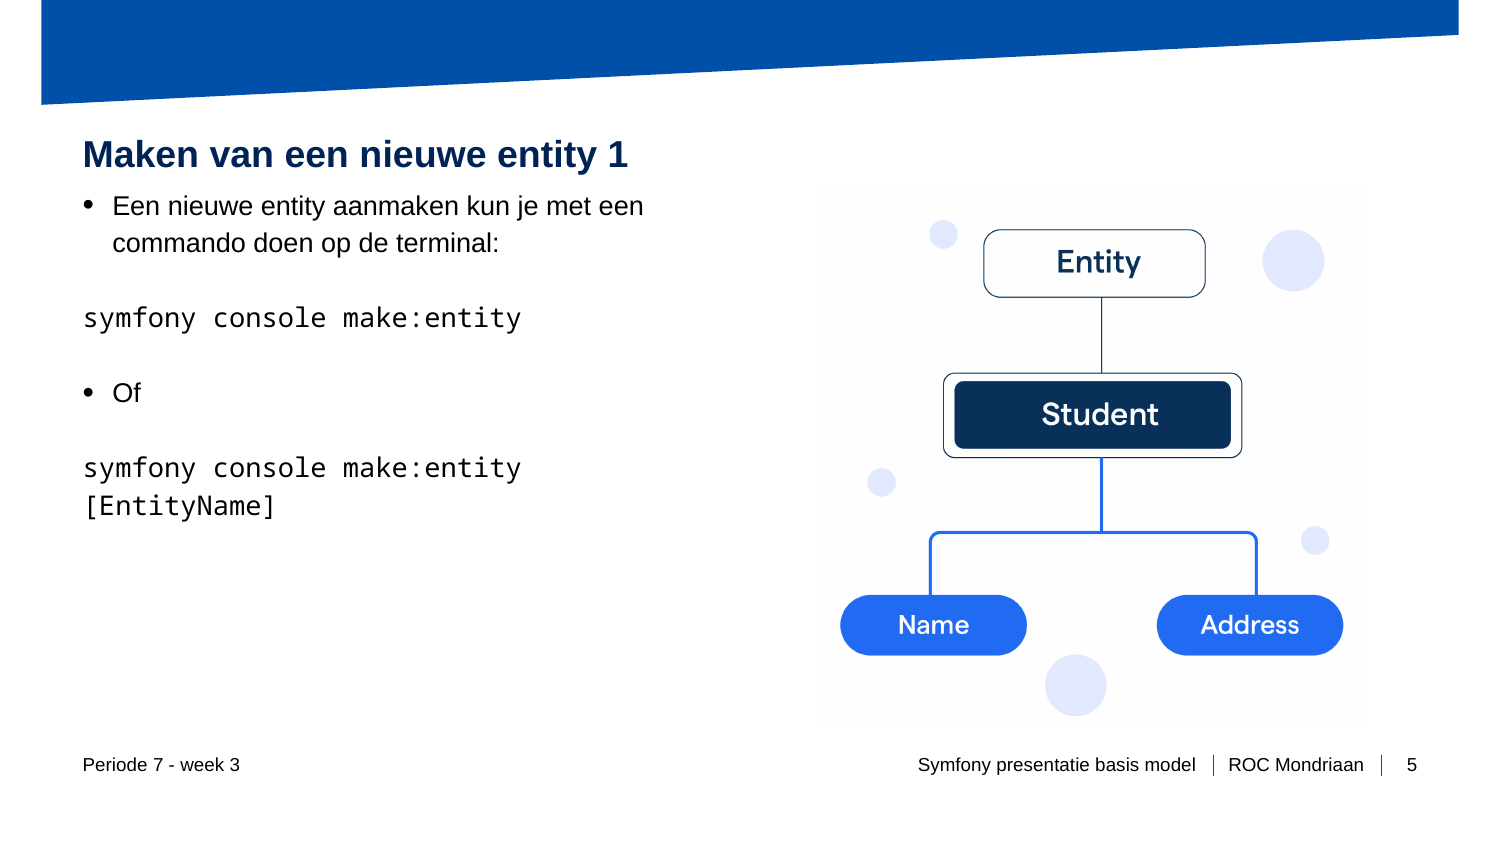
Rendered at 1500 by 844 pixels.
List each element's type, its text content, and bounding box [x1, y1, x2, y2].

footer Symfony presentatie basis model [386, 752, 1214, 783]
slide_number 5 [1381, 752, 1418, 783]
list Een nieuwe entity aanmaken kun je met een commando doen op de terminal: symfony console make:entity Of symfony console make:entity [EntityName] [82, 183, 733, 727]
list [820, 183, 1365, 727]
title Maken van een nieuwe entity 1 [82, 129, 1418, 184]
slide_number Periode 7 - week 3 [82, 752, 319, 783]
